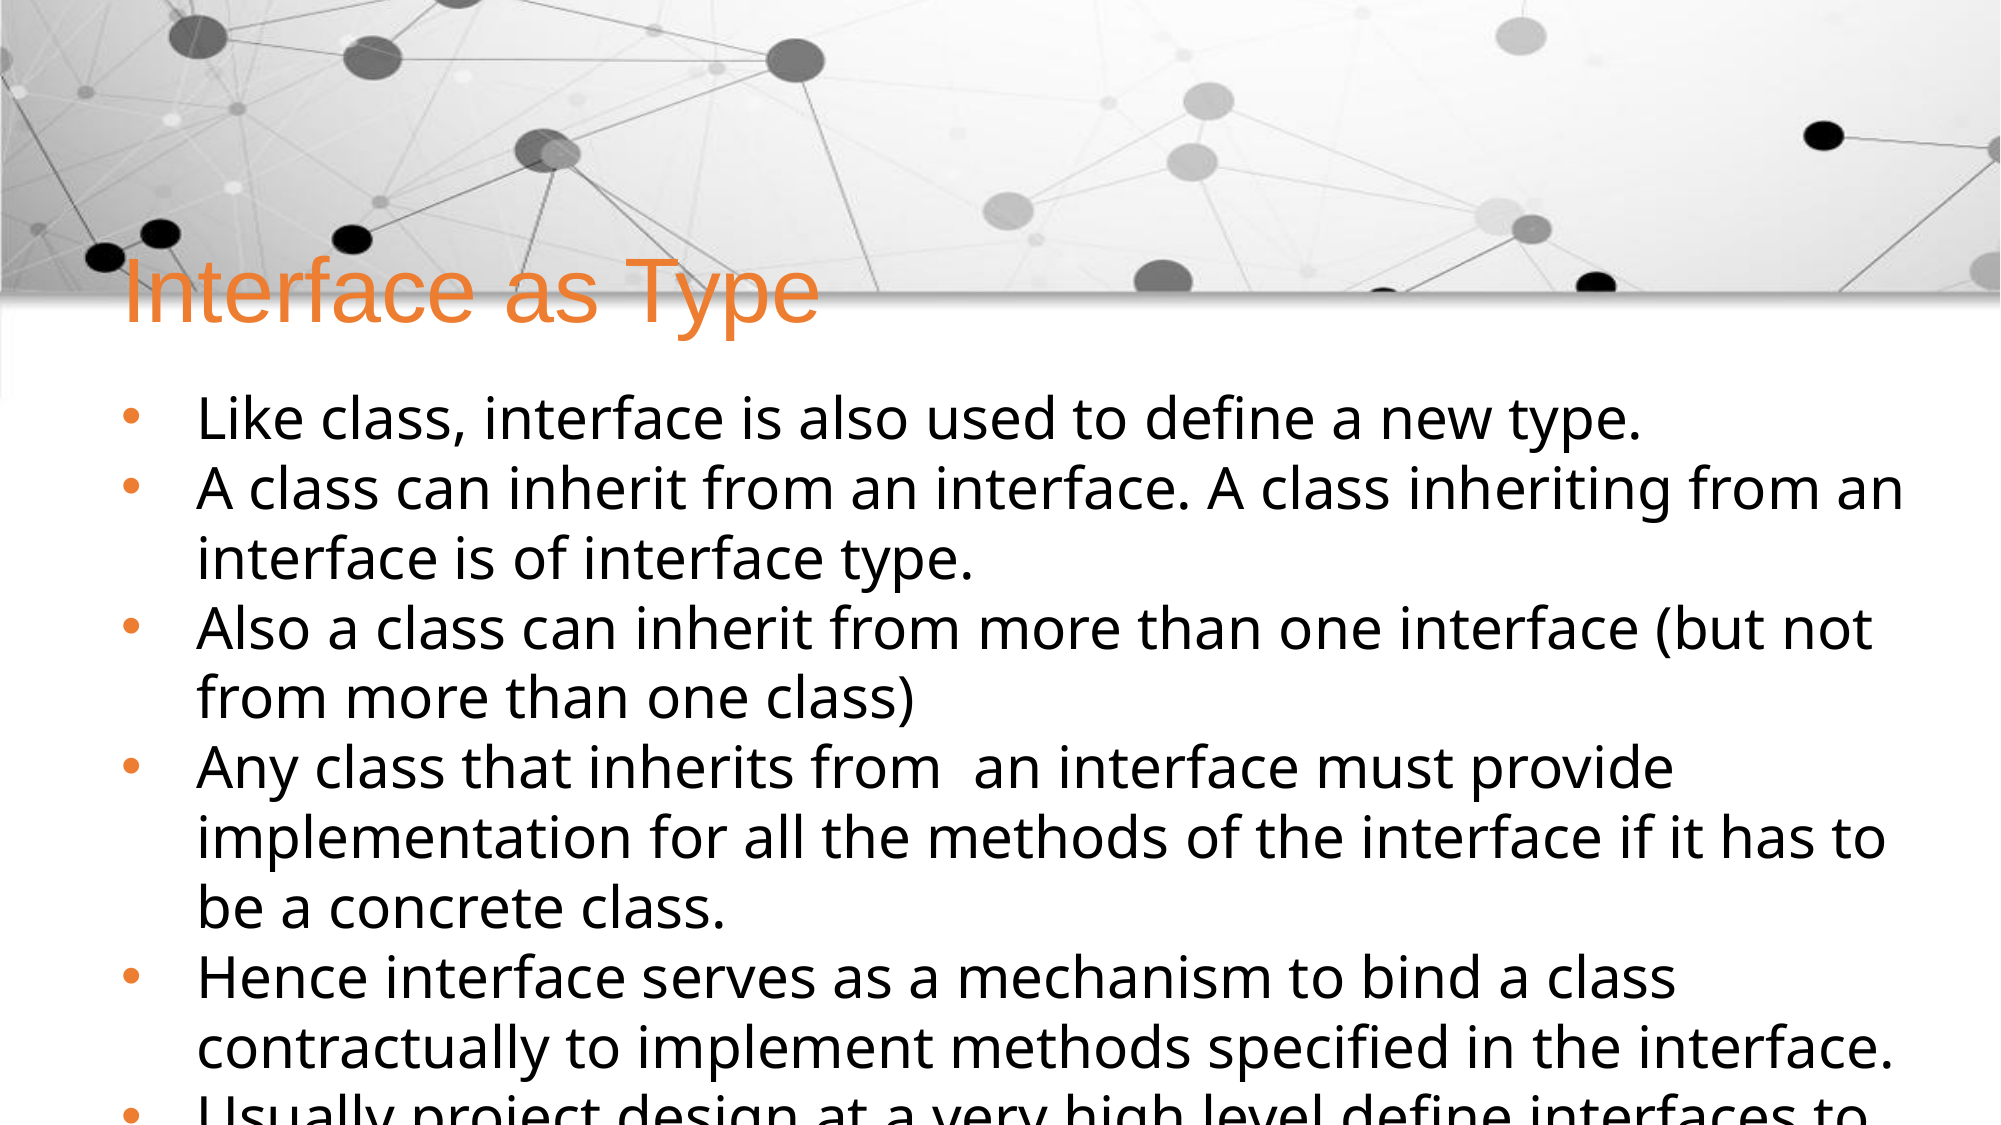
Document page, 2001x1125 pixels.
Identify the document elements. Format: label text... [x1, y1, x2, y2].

picture [0, 0, 2001, 1125]
text_box Like class, interface is also used to define a new type. A class can inherit from an interface. A class inheriting from an interface is of interface type. Also a class can inherit from more than one interface (but not from more than one class) Any class that inherits from an interface must provide implementation for all the methods of the interface if it has to be a concrete class. Hence interface serves as a mechanism to bind a class contractually to implement methods specified in the interface. Usually project design at a very high level define interfaces to create a framework. [106, 373, 1941, 1096]
text_box Interface as Type [106, 217, 1457, 355]
